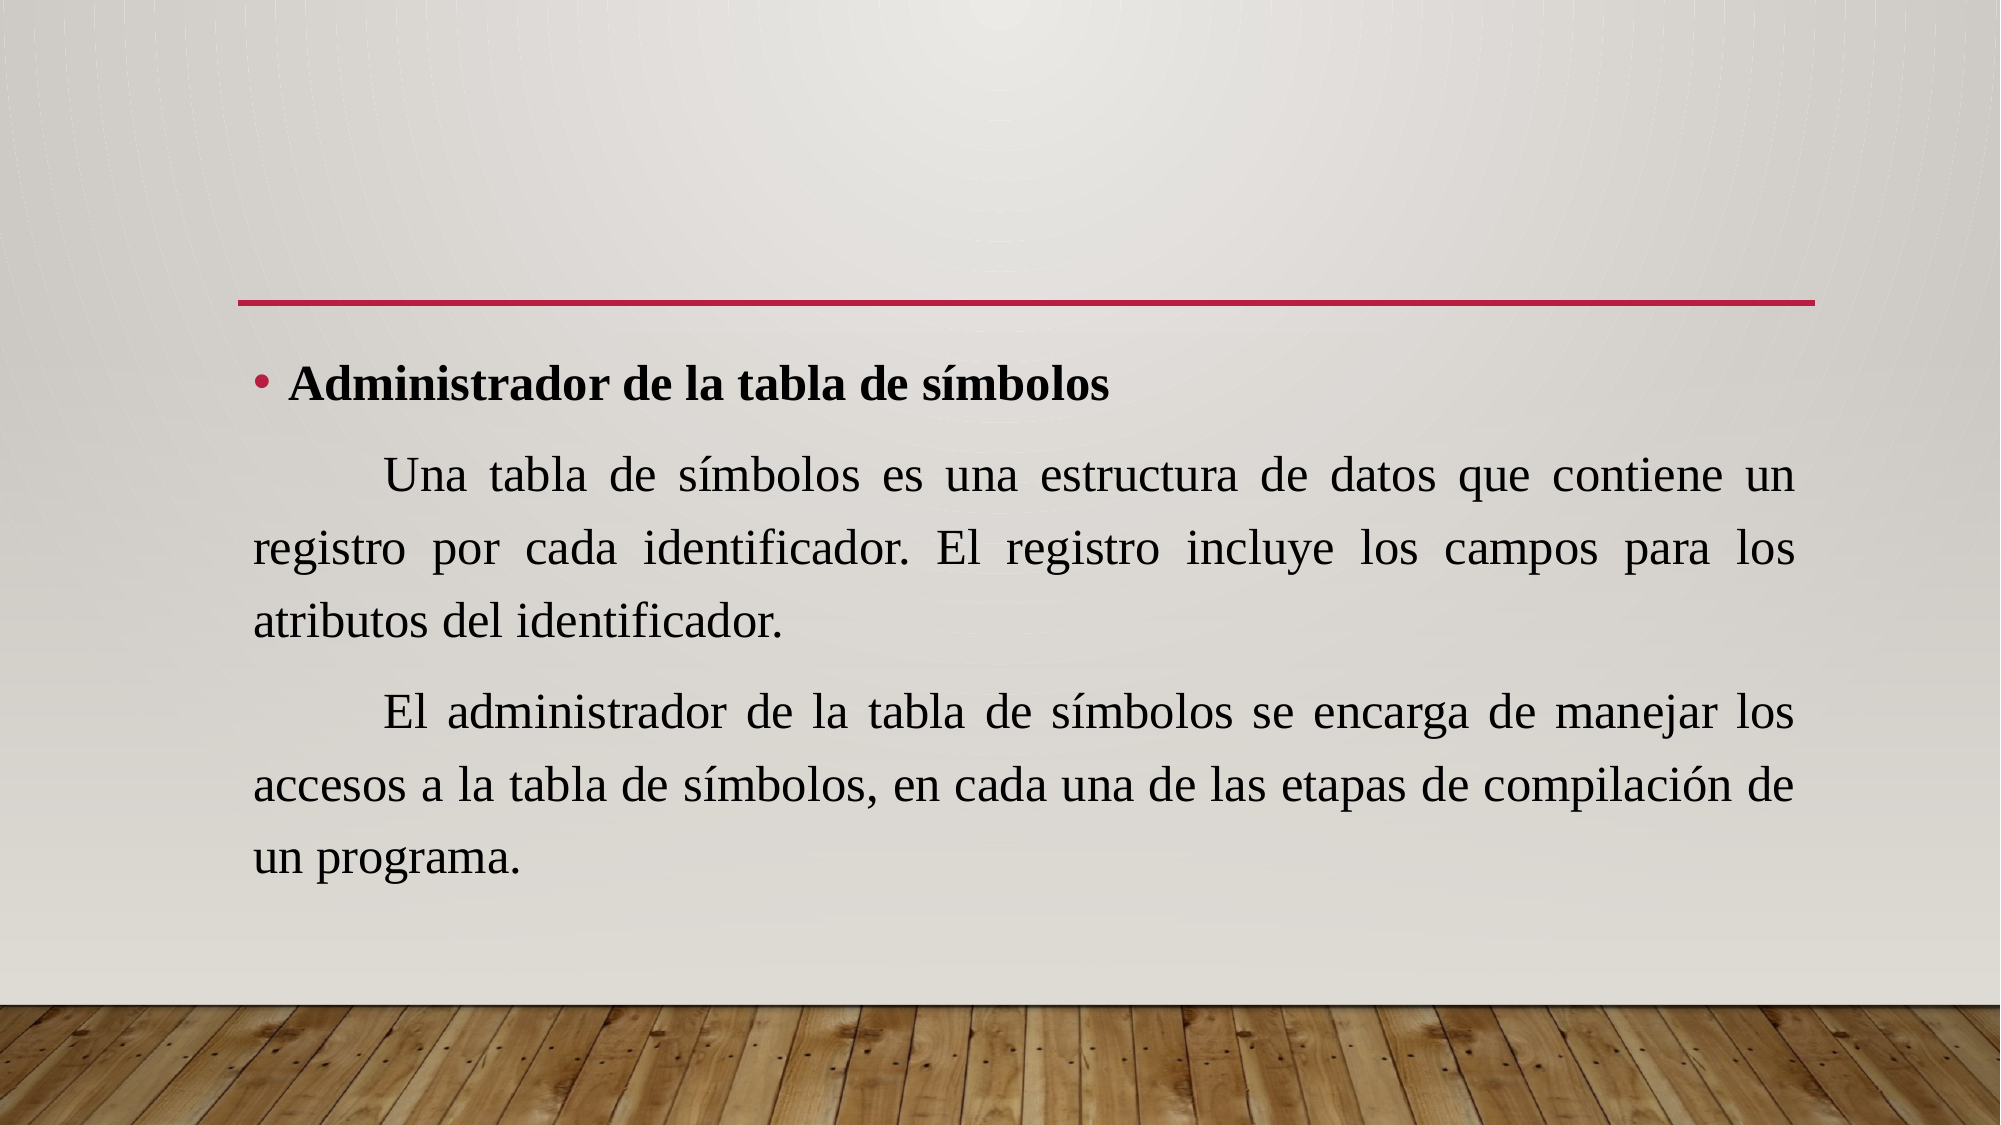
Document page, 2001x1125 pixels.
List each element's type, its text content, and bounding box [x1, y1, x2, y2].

list Administrador de la tabla de símbolos Una tabla de símbolos es una estructura de datos que contiene un registro por cada identificador. El registro incluye los campos para los atributos del identificador. El administrador de la tabla de símbolos se encarga de manejar los accesos a la tabla de símbolos, en cada una de las etapas de compilación de un programa. [238, 330, 1814, 897]
picture [0, 1005, 2000, 1125]
